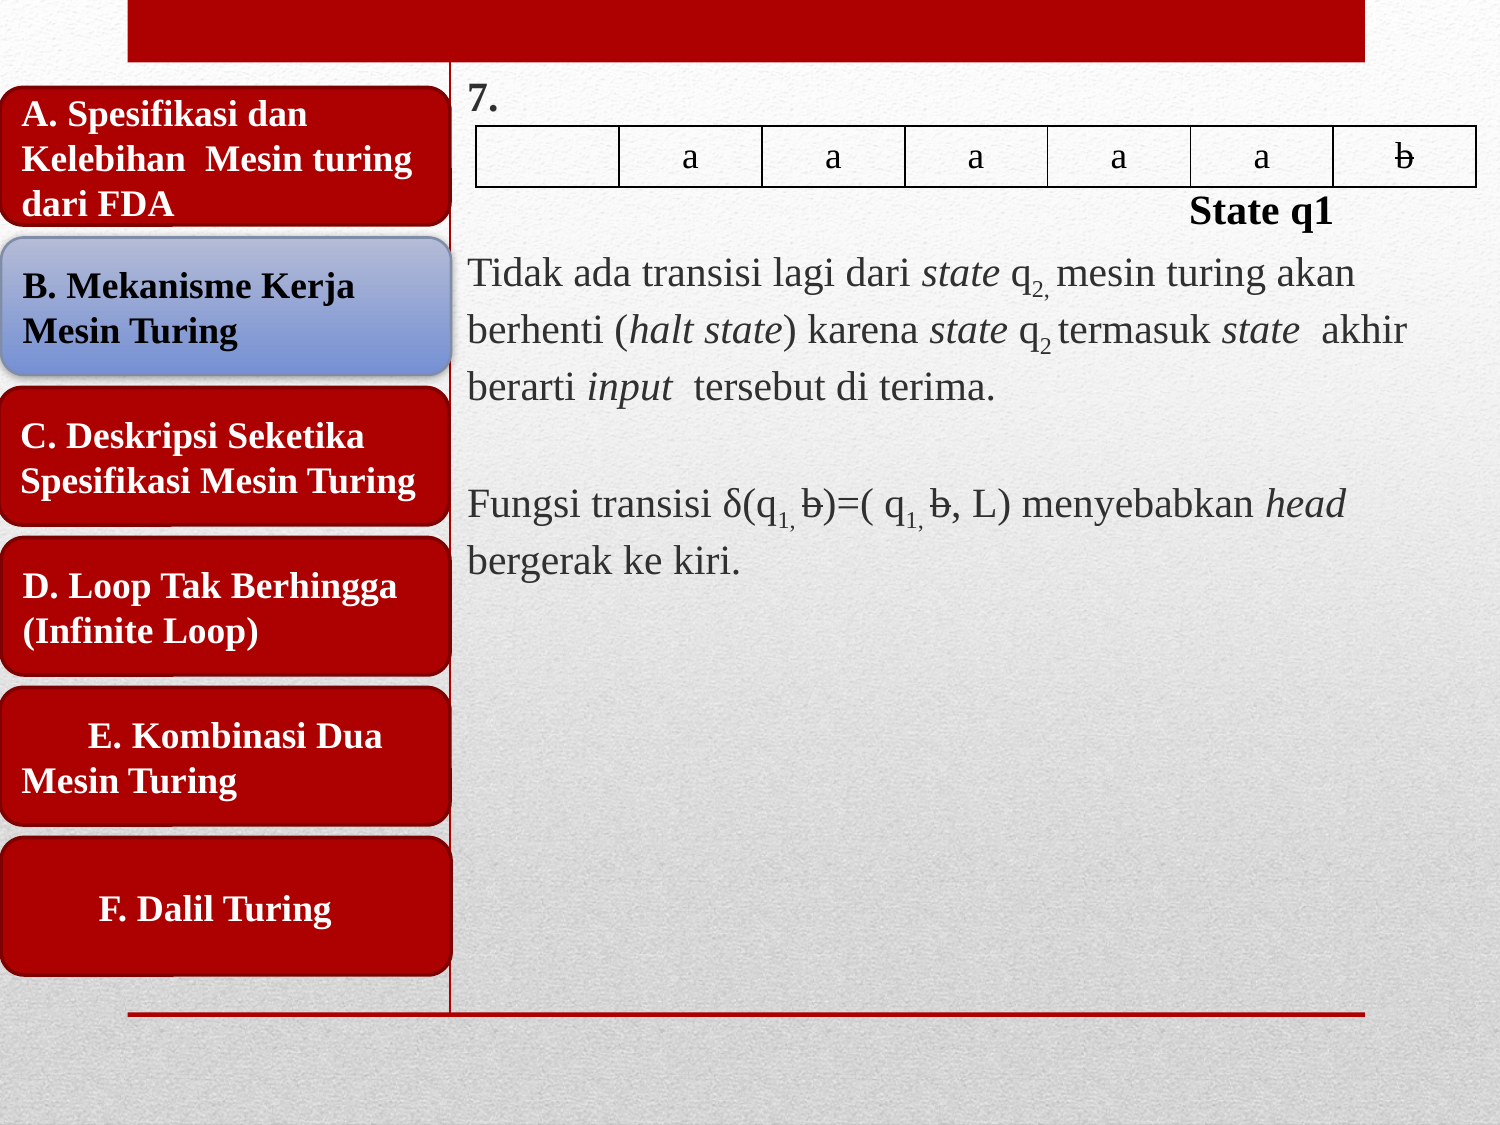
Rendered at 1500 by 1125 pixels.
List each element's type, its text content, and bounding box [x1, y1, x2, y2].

table_header b [1334, 127, 1475, 186]
text_box C. Deskripsi Seketika Spesifikasi Mesin Turing [0, 385, 444, 527]
table_header a [763, 127, 904, 186]
text_box E. Kombinasi Dua Mesin Turing [0, 685, 444, 827]
text_box A. Spesifikasi dan Kelebihan Mesin turing dari FDA [0, 85, 444, 227]
text_box State q1 [1173, 174, 1350, 240]
text_box B. Mekanisme Kerja Mesin Turing [0, 236, 444, 377]
text_box F. Dalil Turing [0, 835, 444, 977]
table_header a [906, 127, 1047, 186]
table_header [477, 127, 618, 186]
table_header a [1191, 127, 1332, 174]
text_box D. Loop Tak Berhingga (Infinite Loop) [0, 535, 444, 677]
table_header a [1048, 127, 1190, 186]
table_header a [620, 127, 761, 186]
text_box 7. Tidak ada transisi lagi dari state q2, mesin turing akan berhenti (halt state) karena state q2 termasuk state akhir berarti input tersebut di terima. Fungsi transisi δ(q1, b)=( q1, b, L) menyebabkan head bergerak ke kiri. [452, 62, 1500, 1125]
